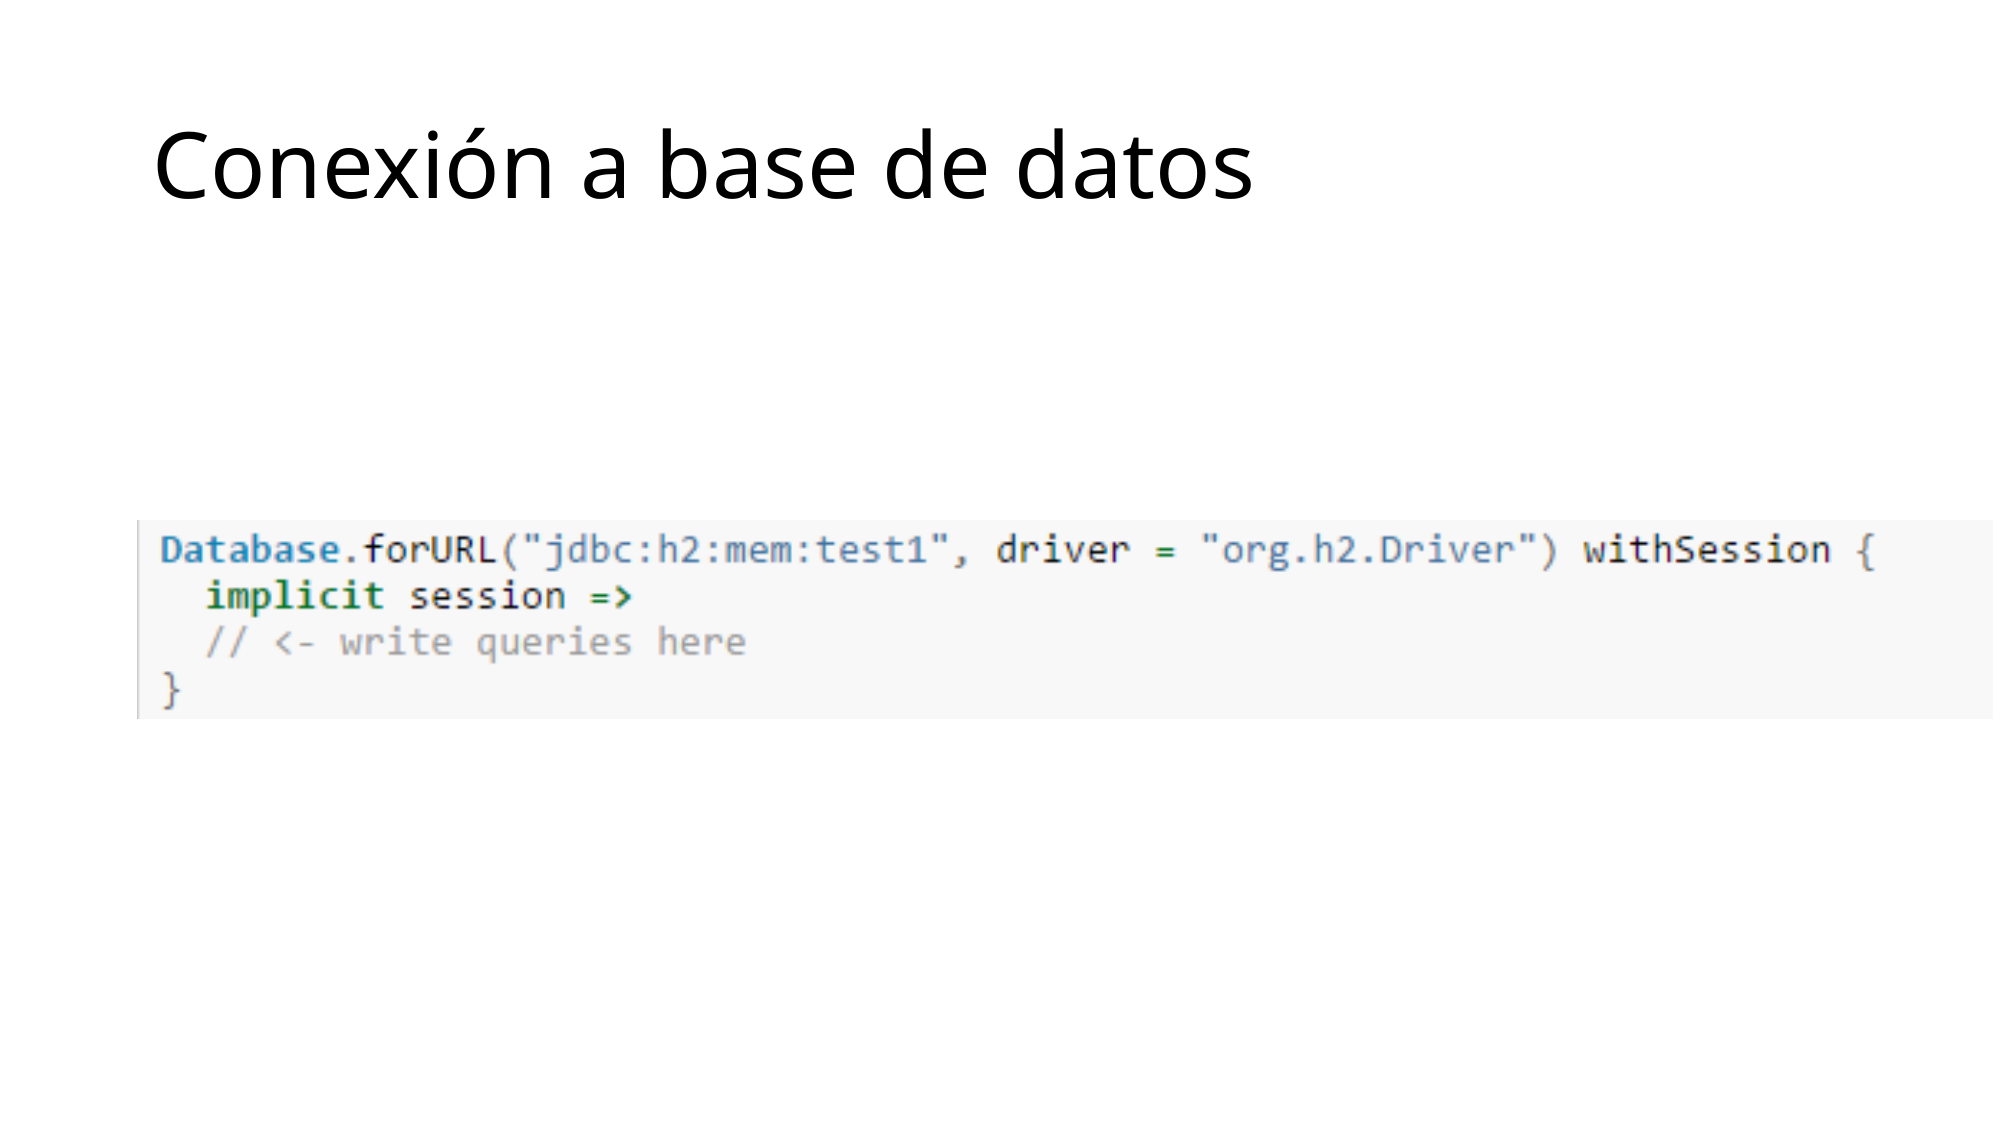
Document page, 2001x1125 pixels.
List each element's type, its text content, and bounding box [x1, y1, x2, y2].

picture [137, 520, 1993, 719]
title Conexión a base de datos [137, 59, 1863, 278]
